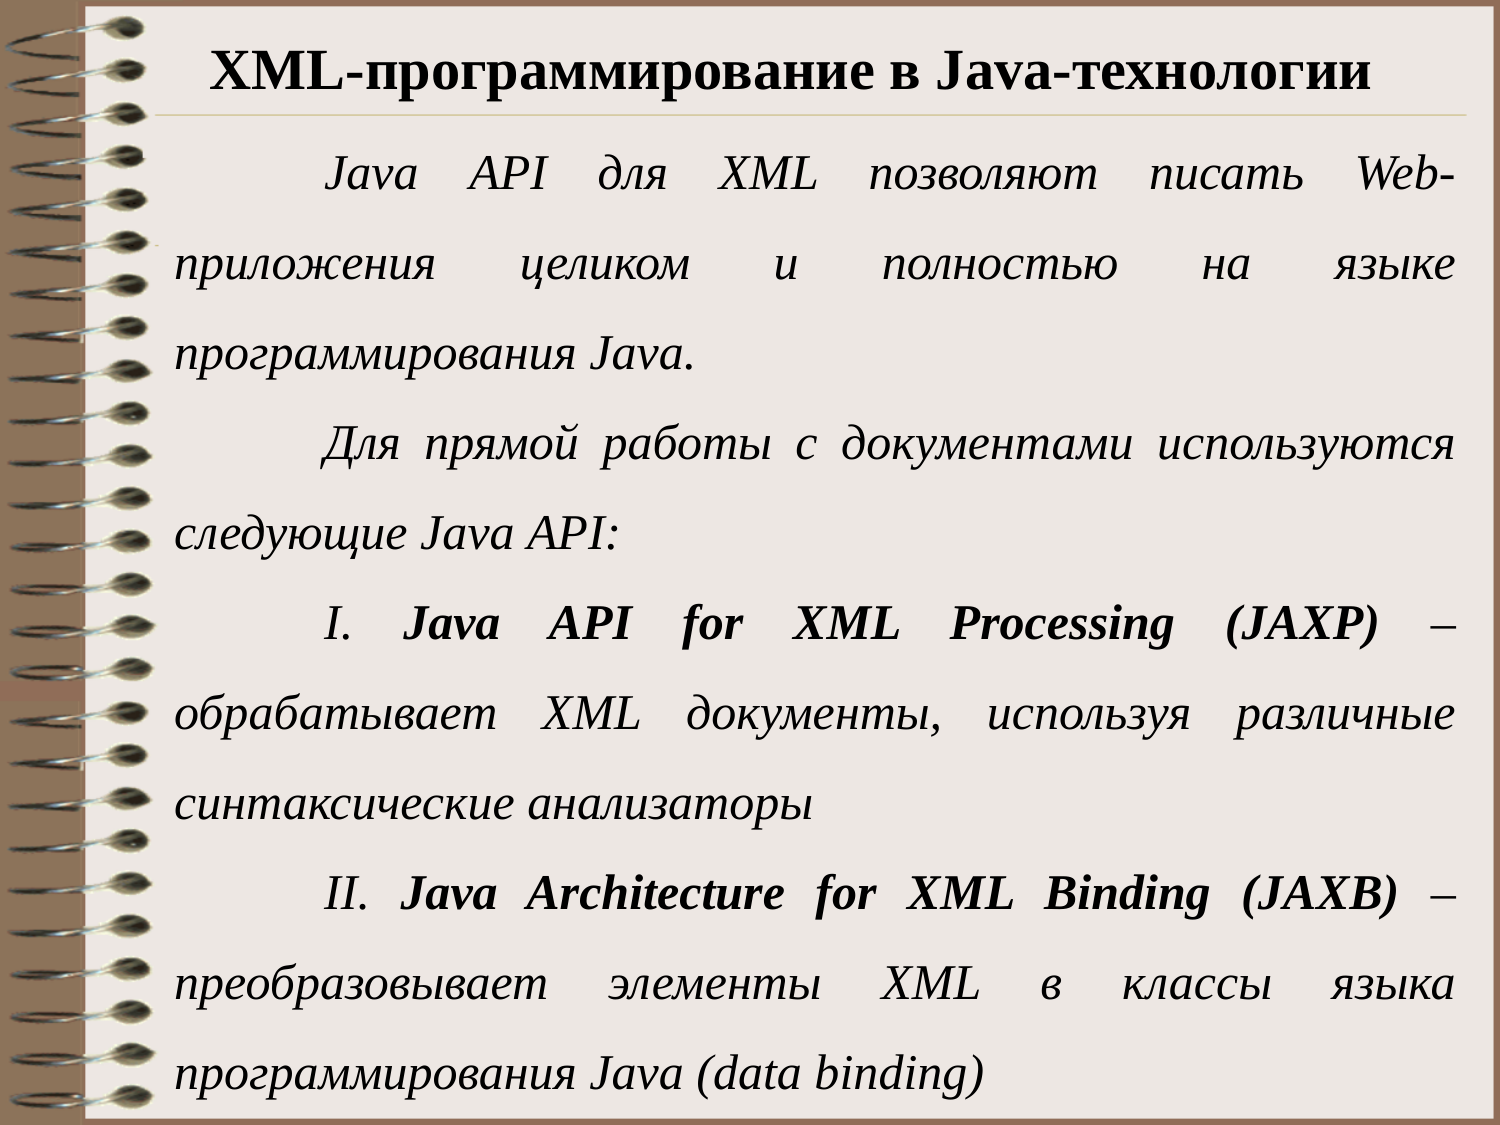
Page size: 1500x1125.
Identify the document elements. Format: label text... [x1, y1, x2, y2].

picture [0, 0, 1500, 1125]
title XML-программирование в Java-технологии [183, 30, 1399, 101]
text_box Java API для XML позволяют писать Web-приложения целиком и полностью на языке программирования Java. Для прямой работы с документами используются следующие Java API: I. Java API for XML Processing (JAXP) – обрабатывает XML документы, используя различные синтаксические анализаторы II. Java Architecture for XML Binding (JAXB) – преобразовывает элементы XML в классы языка программирования Java (data binding) [159, 101, 1471, 1107]
